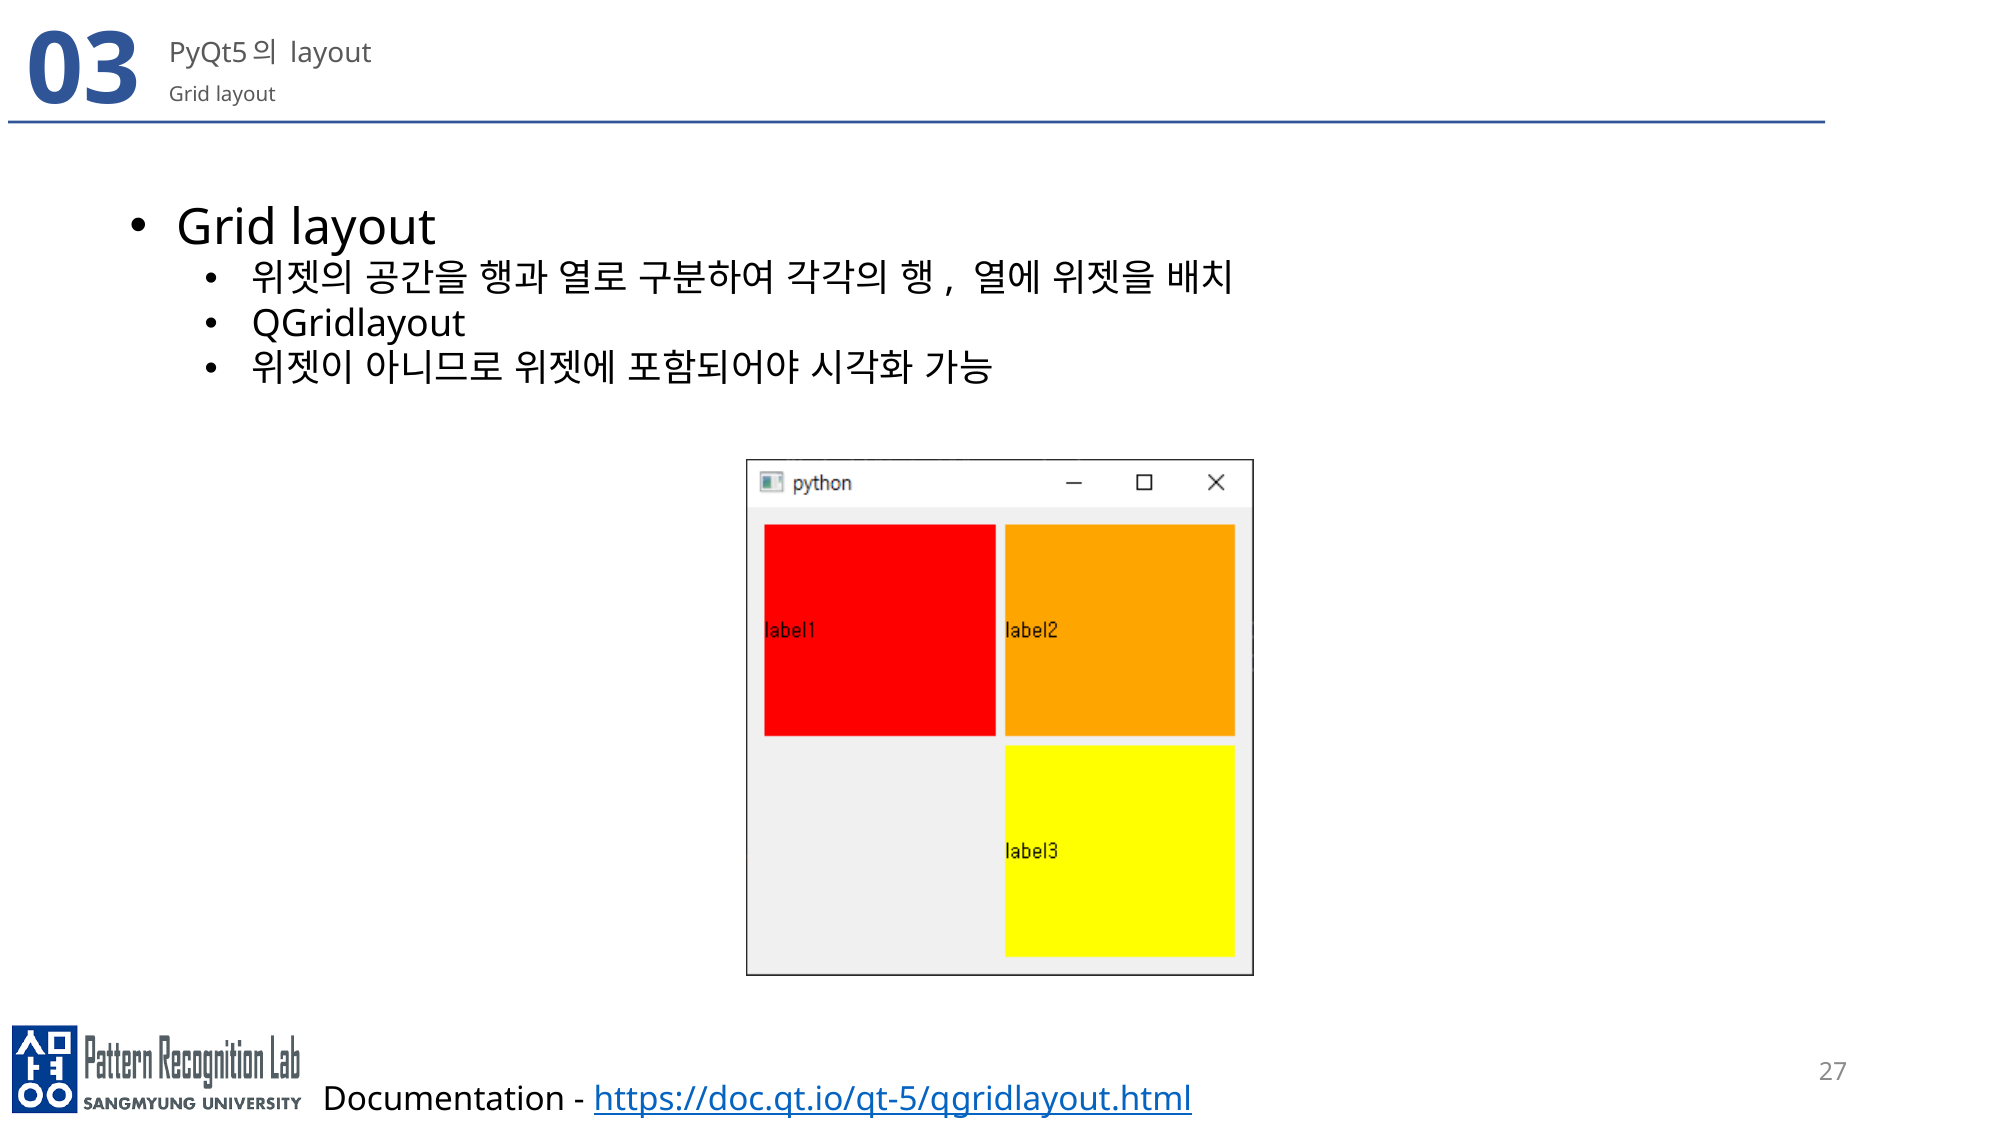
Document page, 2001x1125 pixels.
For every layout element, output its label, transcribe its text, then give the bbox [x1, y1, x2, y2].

list Grid layout [173, 75, 1879, 114]
slide_number 27 [1412, 1042, 1863, 1103]
picture [8, 1022, 312, 1118]
text_box Documentation - https://doc.qt.io/qt-5/qgridlayout.html [307, 1069, 1207, 1125]
list 03 [10, 9, 173, 127]
picture [746, 459, 1254, 976]
text_box Grid layout 위젯의 공간을 행과 열로 구분하여 각각의 행, 열에 위젯을 배치 QGridlayout 위젯이 아니므로 위젯에 포함되어야 시각화 가능 [114, 187, 1816, 397]
title PyQt5의 layout [173, 30, 1879, 75]
